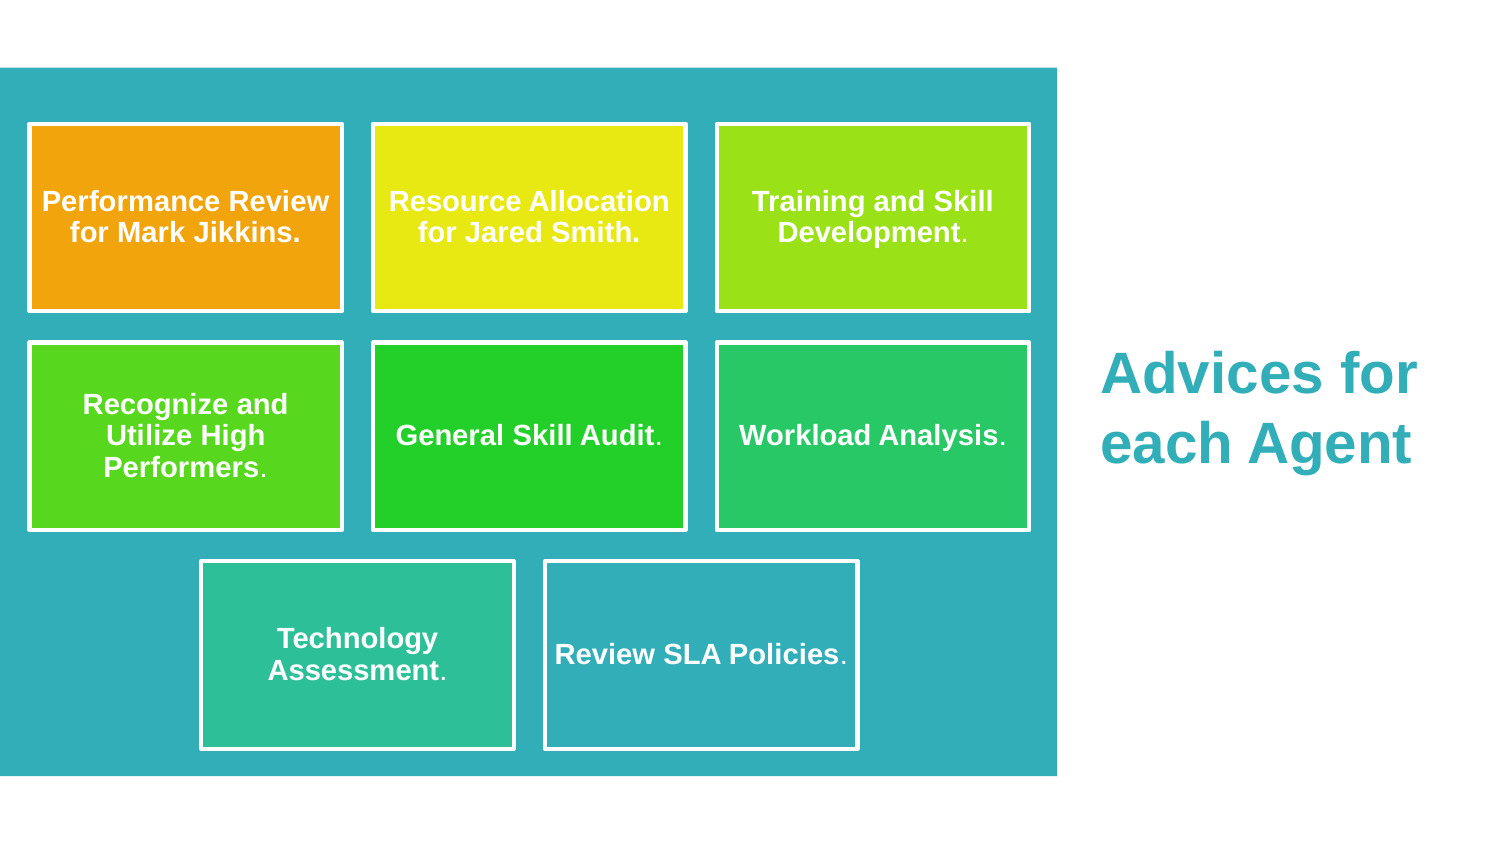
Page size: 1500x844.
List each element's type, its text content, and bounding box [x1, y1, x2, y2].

text_box Advices for each Agent [1085, 327, 1500, 579]
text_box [29, 102, 1030, 770]
